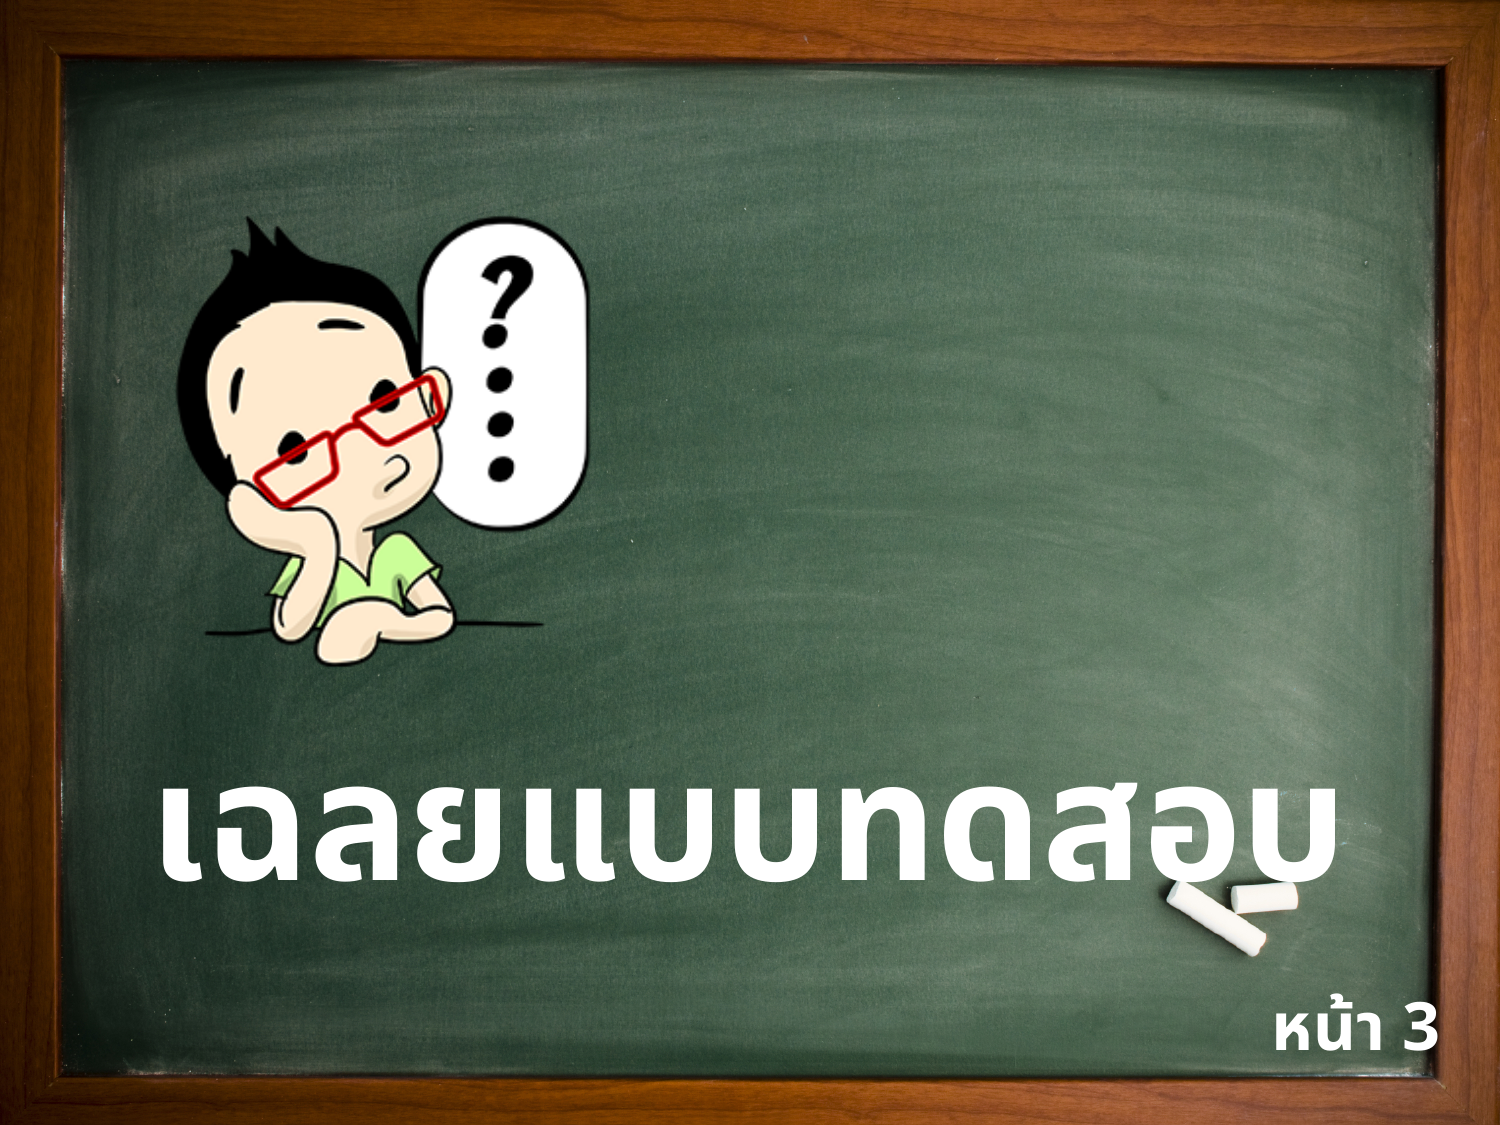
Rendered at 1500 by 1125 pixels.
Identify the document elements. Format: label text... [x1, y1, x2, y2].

text_box หน้า 3 [1256, 976, 1456, 1071]
picture [0, 0, 1500, 1125]
text_box เฉลยแบบทดสอบ [125, 706, 1373, 922]
